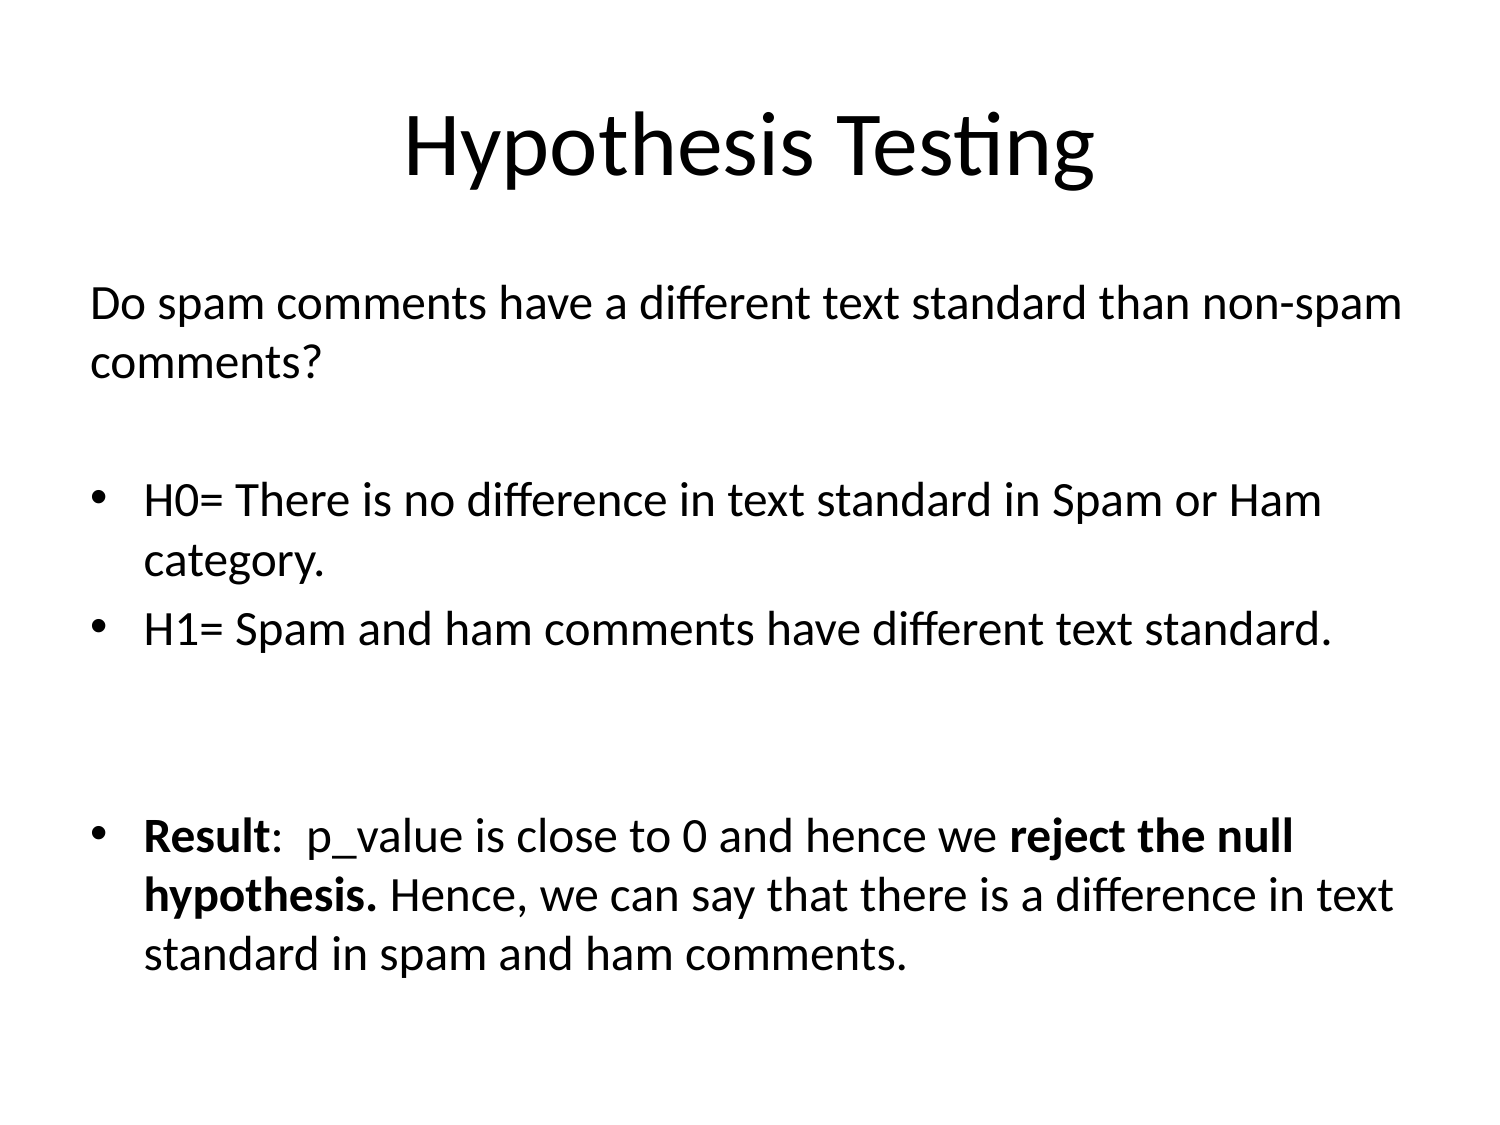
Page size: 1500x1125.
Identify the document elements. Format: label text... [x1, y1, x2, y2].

title Hypothesis Testing [75, 45, 1425, 233]
list Do spam comments have a different text standard than non-spam comments? H0= There is no difference in text standard in Spam or Ham category. H1= Spam and ham comments have different text standard. Result: p_value is close to 0 and hence we reject the null hypothesis. Hence, we can say that there is a difference in text standard in spam and ham comments. [75, 262, 1425, 1005]
